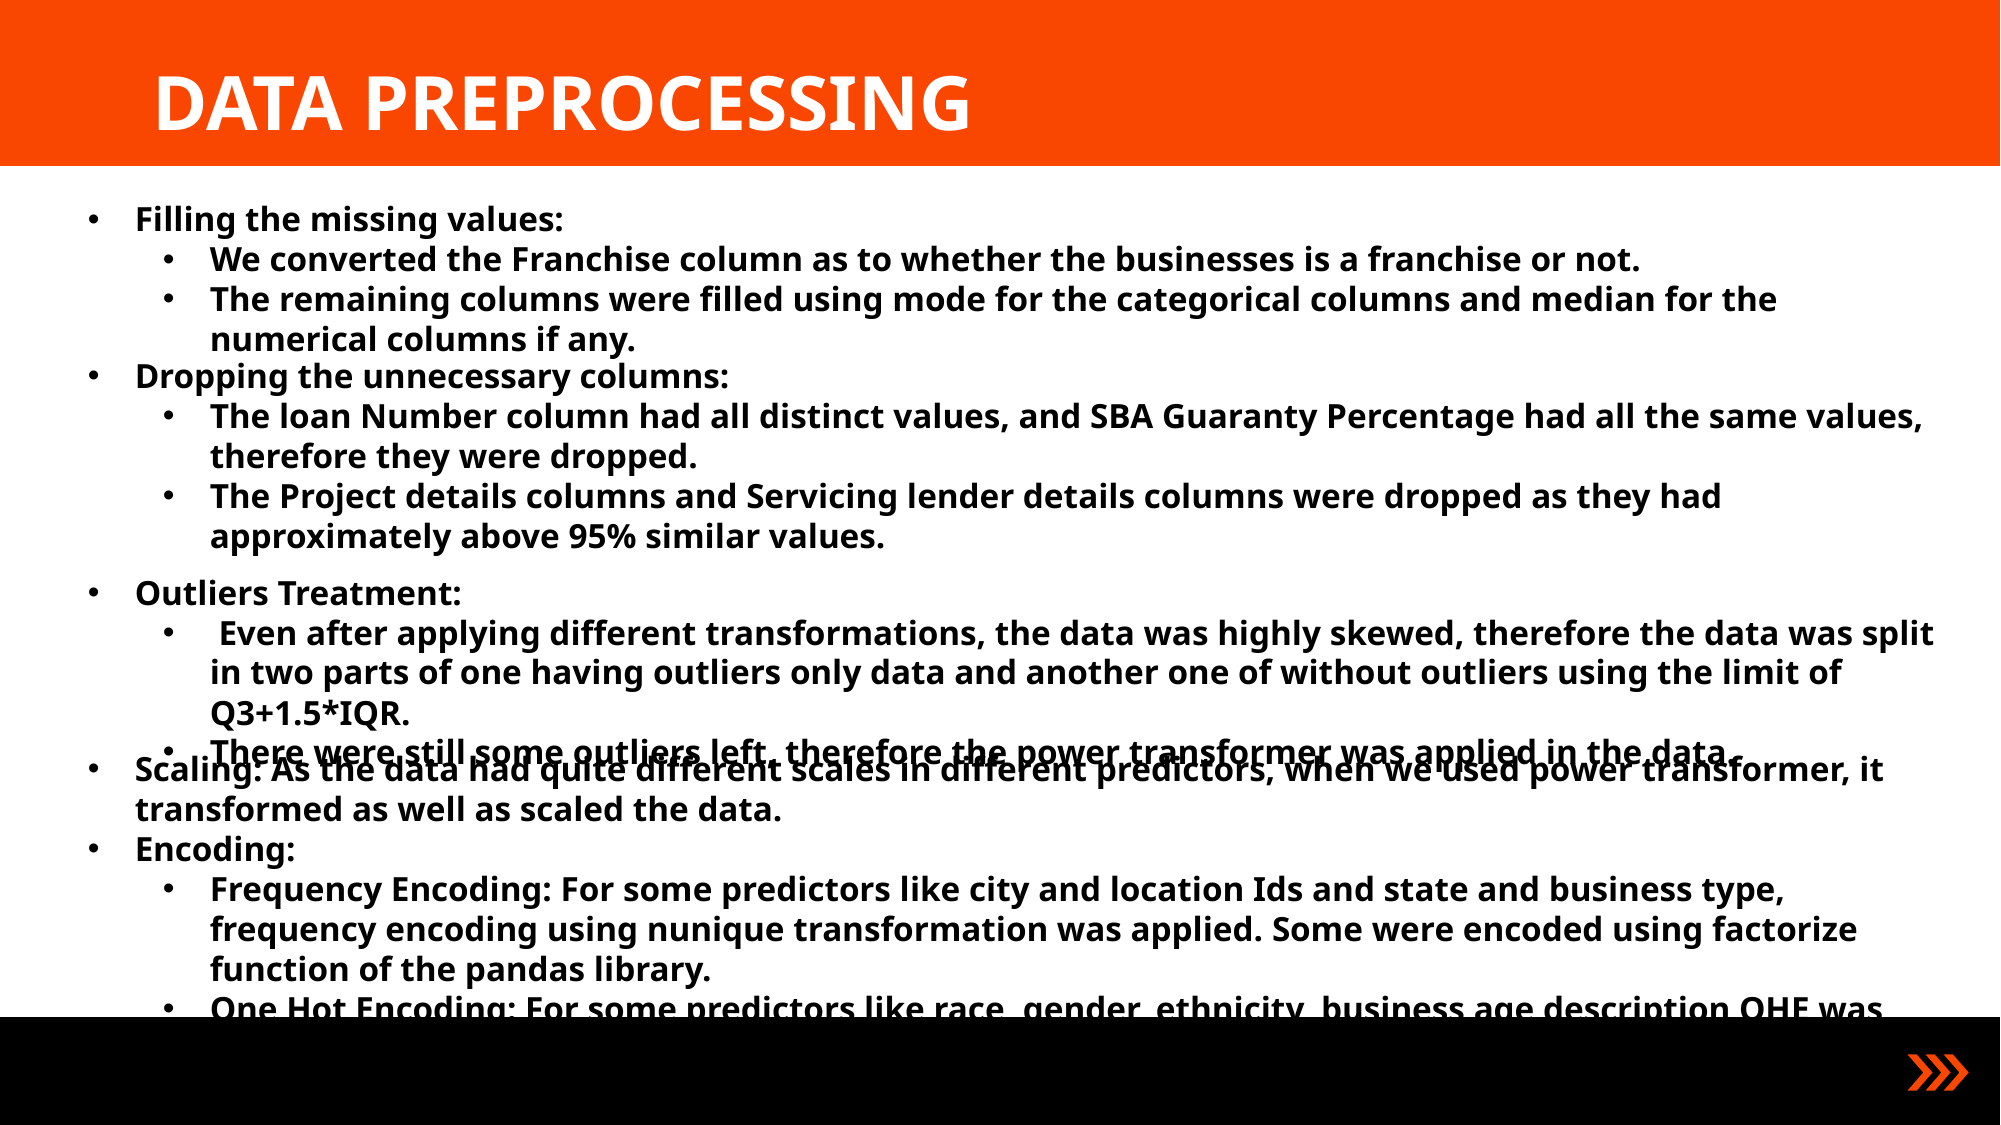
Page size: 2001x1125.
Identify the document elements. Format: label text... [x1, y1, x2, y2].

text_box Outliers Treatment: Even after applying different transformations, the data was highly skewed, therefore the data was split in two parts of one having outliers only data and another one of without outliers using the limit of Q3+1.5*IQR. There were still some outliers left, therefore the power transformer was applied in the data. [73, 564, 1962, 741]
text_box Filling the missing values: We converted the Franchise column as to whether the businesses is a franchise or not. The remaining columns were filled using mode for the categorical columns and median for the numerical columns if any. [73, 191, 1962, 347]
title DATA PREPROCESSING [137, 0, 1863, 191]
text_box Scaling: As the data had quite different scales in different predictors, when we used power transformer, it transformed as well as scaled the data. Encoding: Frequency Encoding: For some predictors like city and location Ids and state and business type, frequency encoding using nunique transformation was applied. Some were encoded using factorize function of the pandas library. One Hot Encoding: For some predictors like race, gender, ethnicity, business age description OHE was applied. [73, 741, 1962, 1076]
text_box Dropping the unnecessary columns: The loan Number column had all distinct values, and SBA Guaranty Percentage had all the same values, therefore they were dropped. The Project details columns and Servicing lender details columns were dropped as they had approximately above 95% similar values. [73, 347, 1962, 562]
